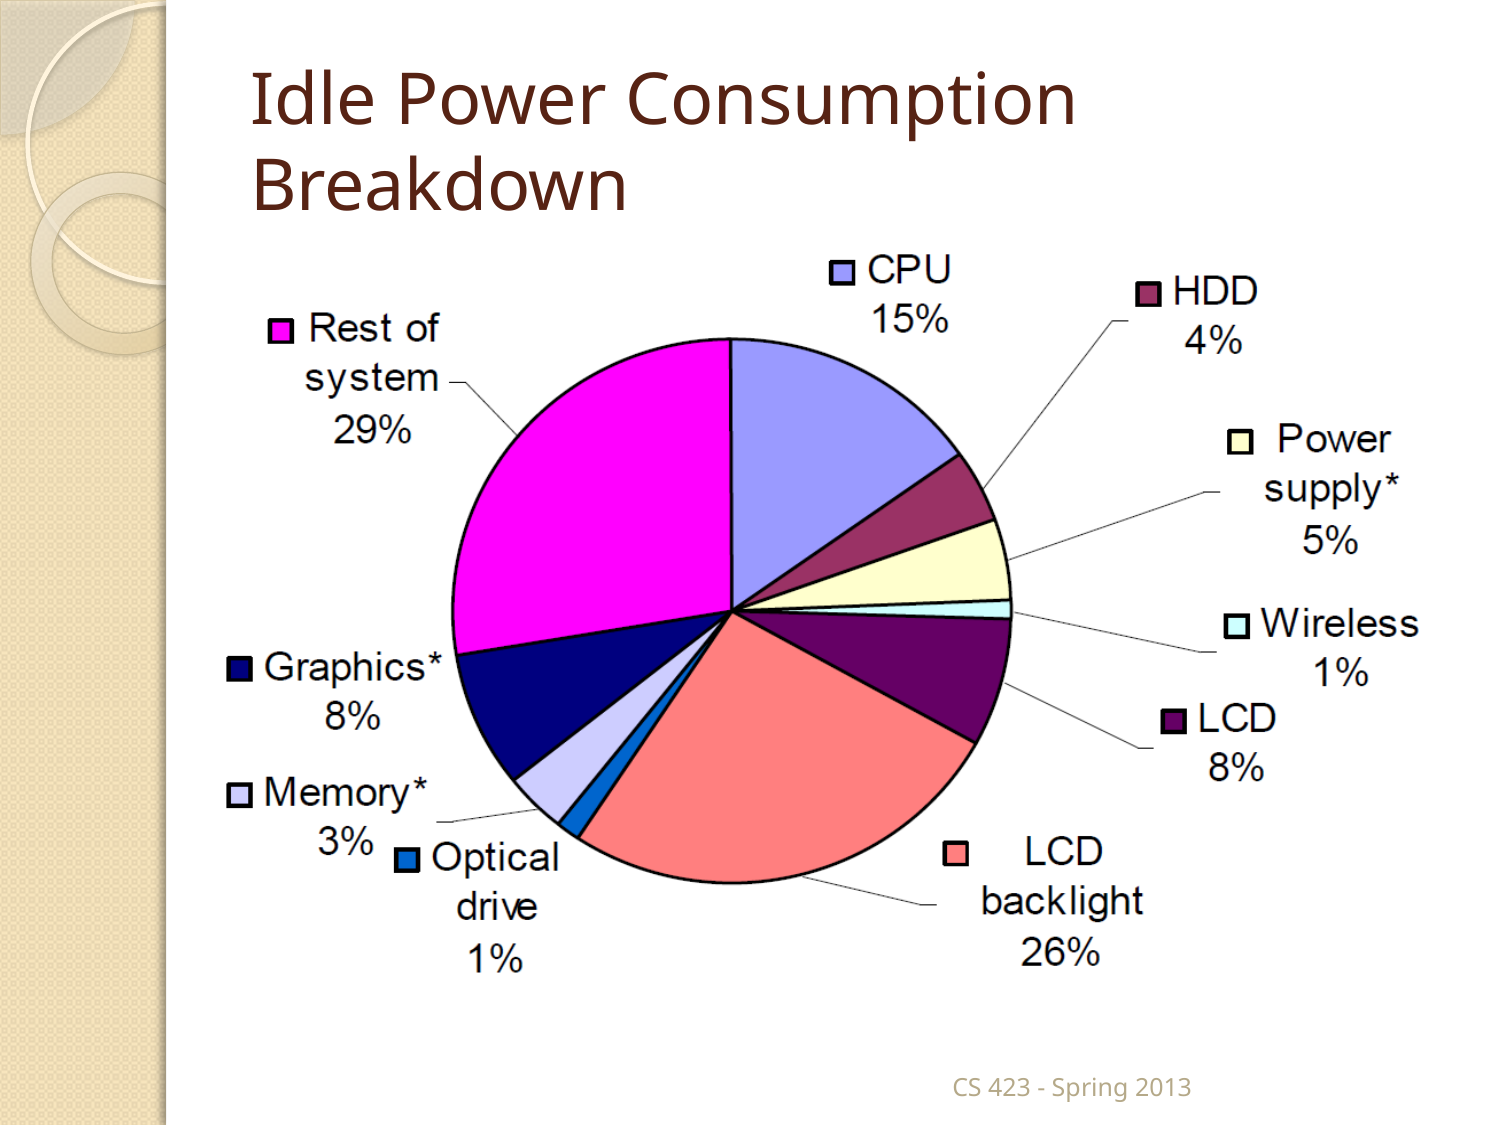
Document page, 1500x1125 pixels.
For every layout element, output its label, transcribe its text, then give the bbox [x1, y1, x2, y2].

footer CS 423 - Spring 2013 [937, 1061, 1413, 1113]
title Idle Power Consumption Breakdown [235, 45, 1466, 230]
picture [183, 232, 1466, 1051]
